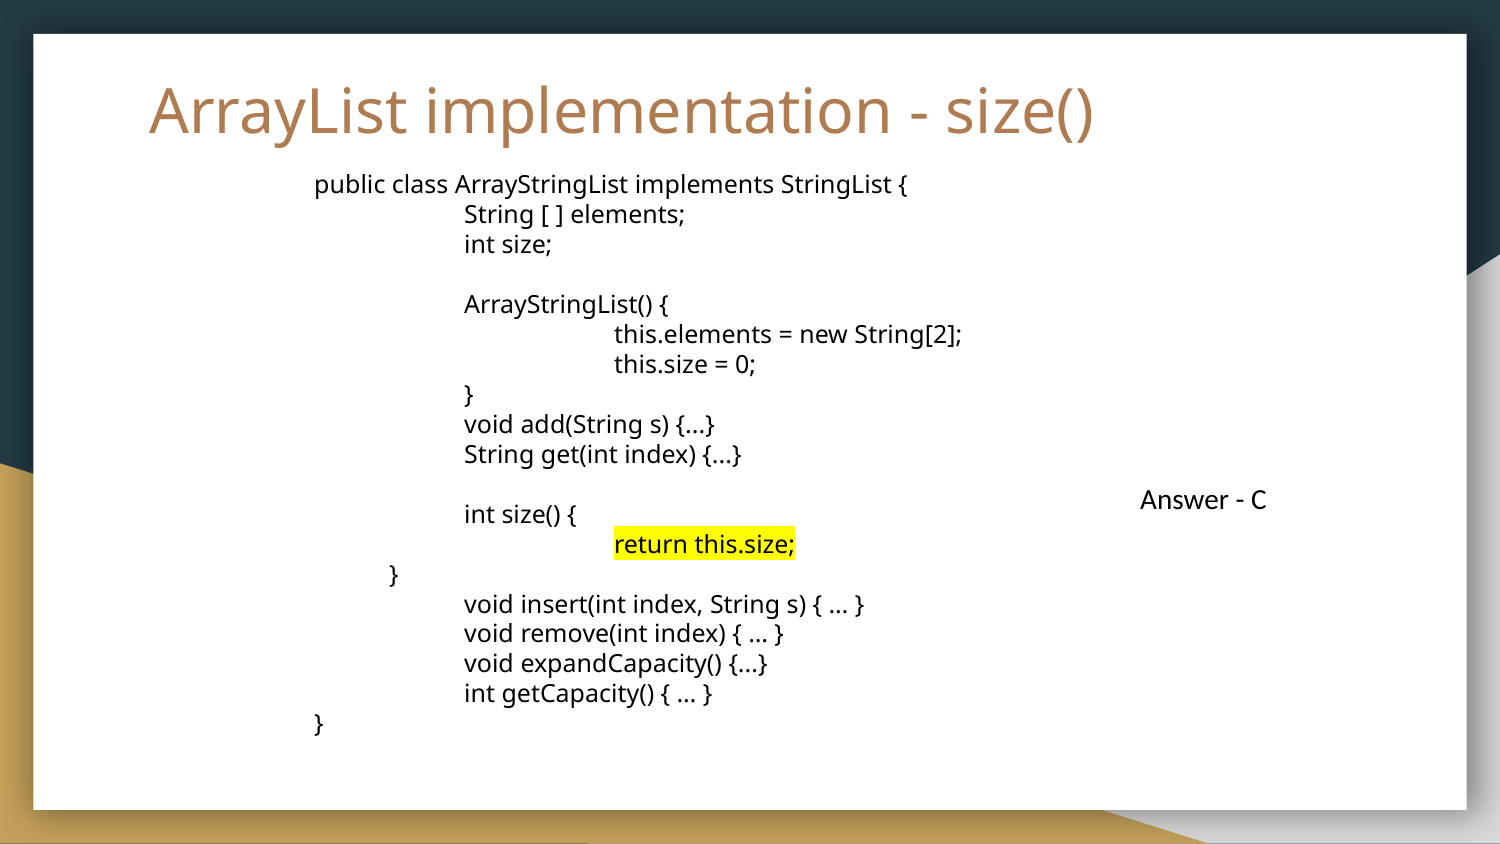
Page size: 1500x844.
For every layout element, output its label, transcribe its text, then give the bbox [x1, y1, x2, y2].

text_box Answer - C [1125, 465, 1416, 567]
list public class ArrayStringList implements StringList { String [ ] elements; int size; ArrayStringList() { this.elements = new String[2]; this.size = 0; } void add(String s) {...} String get(int index) {...} int size() { return this.size; } void insert(int index, String s) { … } void remove(int index) { … } void expandCapacity() {...} int getCapacity() { … } } [299, 153, 1201, 778]
title ArrayList implementation - size() [134, 56, 1366, 213]
